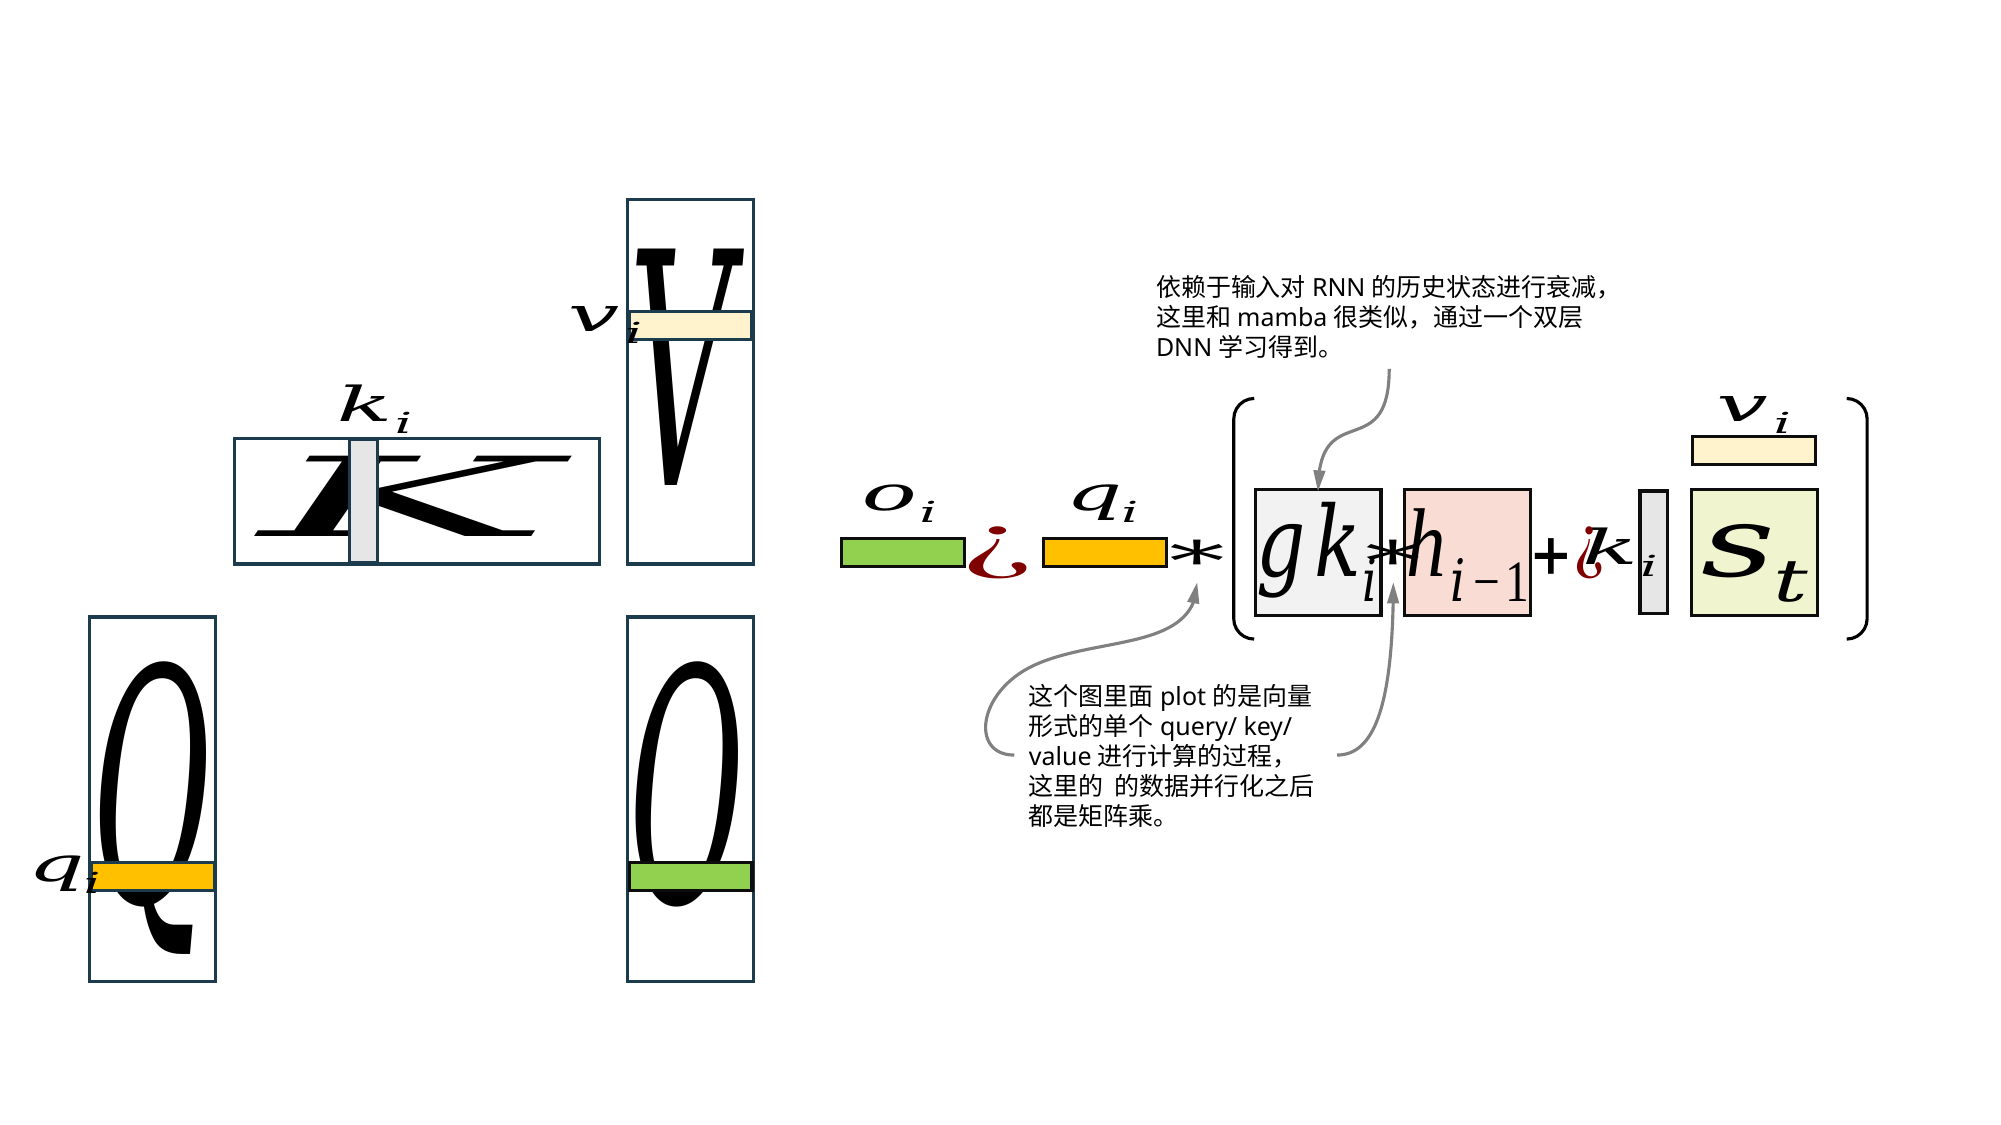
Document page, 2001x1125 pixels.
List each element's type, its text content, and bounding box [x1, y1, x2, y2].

text_box [628, 861, 754, 892]
text_box [1042, 537, 1168, 568]
text_box [90, 861, 216, 892]
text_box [1013, 582, 1198, 757]
text_box [840, 537, 966, 568]
text_box [1232, 396, 1869, 641]
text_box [1336, 582, 1394, 757]
text_box [628, 310, 754, 341]
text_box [1292, 394, 1415, 467]
text_box 依赖于输入对RNN的历史状态进行衰减，这里和mamba很类似，通过一个双层DNN学习得到。 [1141, 264, 1638, 369]
text_box [348, 438, 379, 564]
